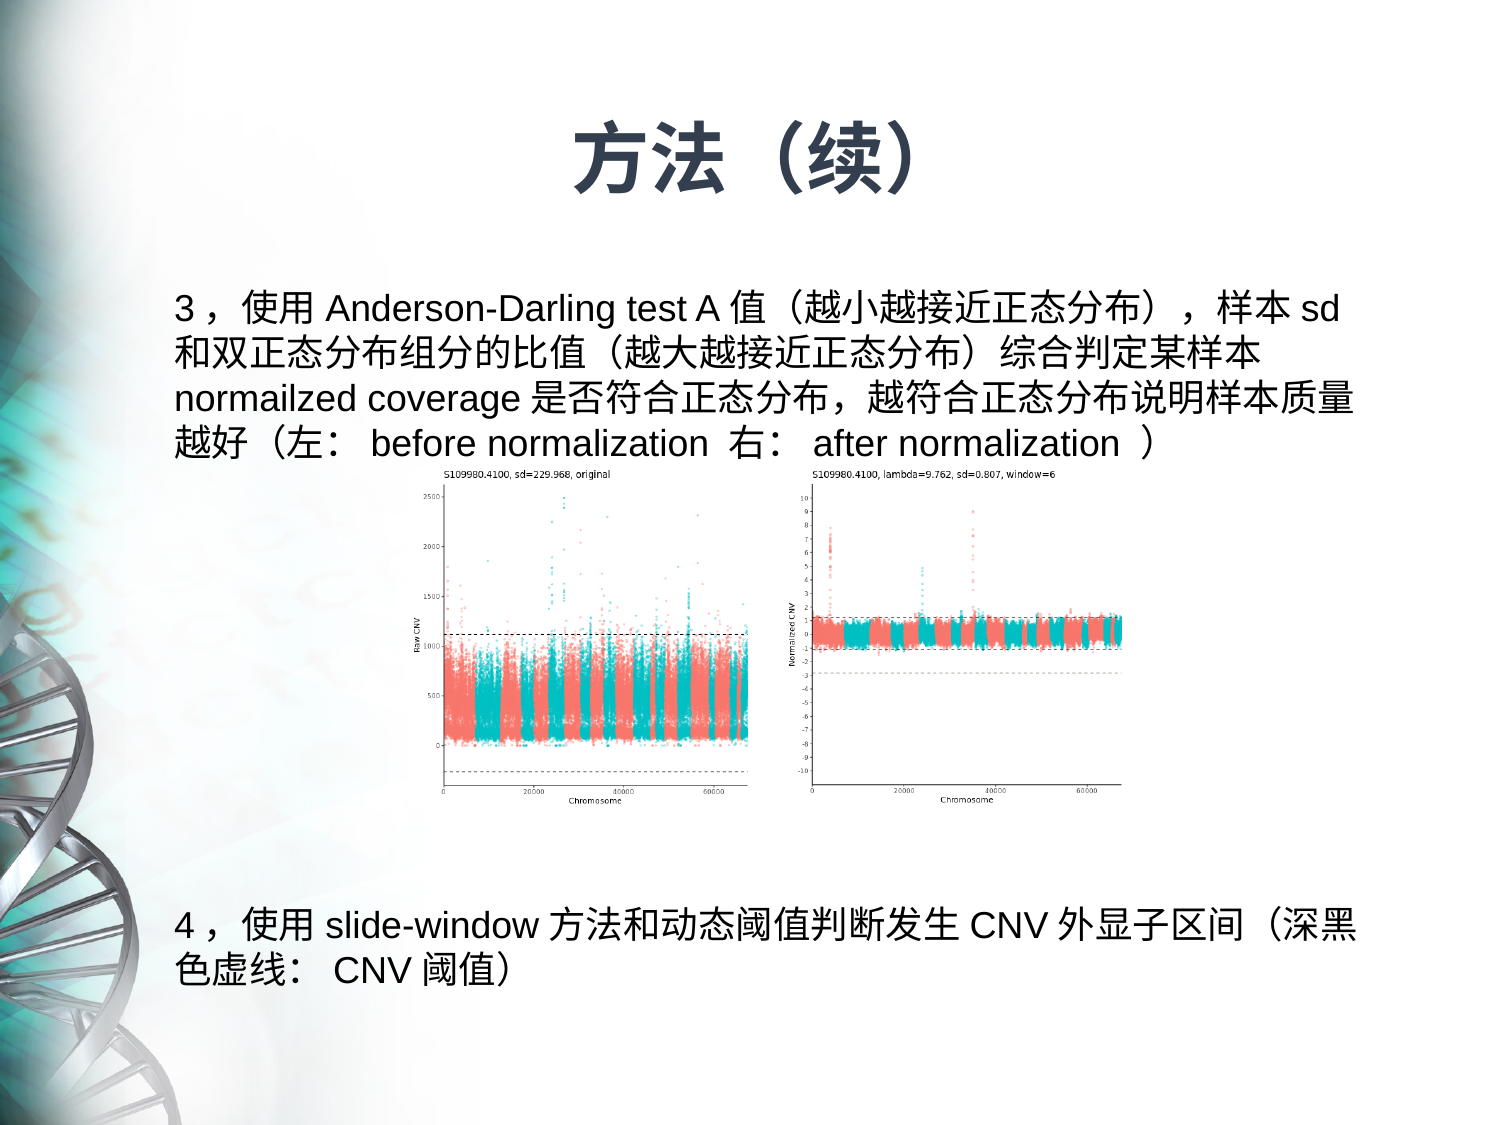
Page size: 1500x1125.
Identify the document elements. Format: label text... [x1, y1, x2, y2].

text_box 3，使用Anderson-Darling test A值（越小越接近正态分布），样本sd和双正态分布组分的比值（越大越接近正态分布）综合判定某样本normailzed coverage是否符合正态分布，越符合正态分布说明样本质量越好（左：before normalization 右：after normalization ） [159, 231, 1376, 482]
picture [0, 0, 1477, 1125]
text_box 方法（续） [556, 101, 978, 211]
text_box 4，使用slide-window方法和动态阈值判断发生CNV外显子区间（深黑色虚线：CNV阈值） [159, 893, 1376, 1001]
